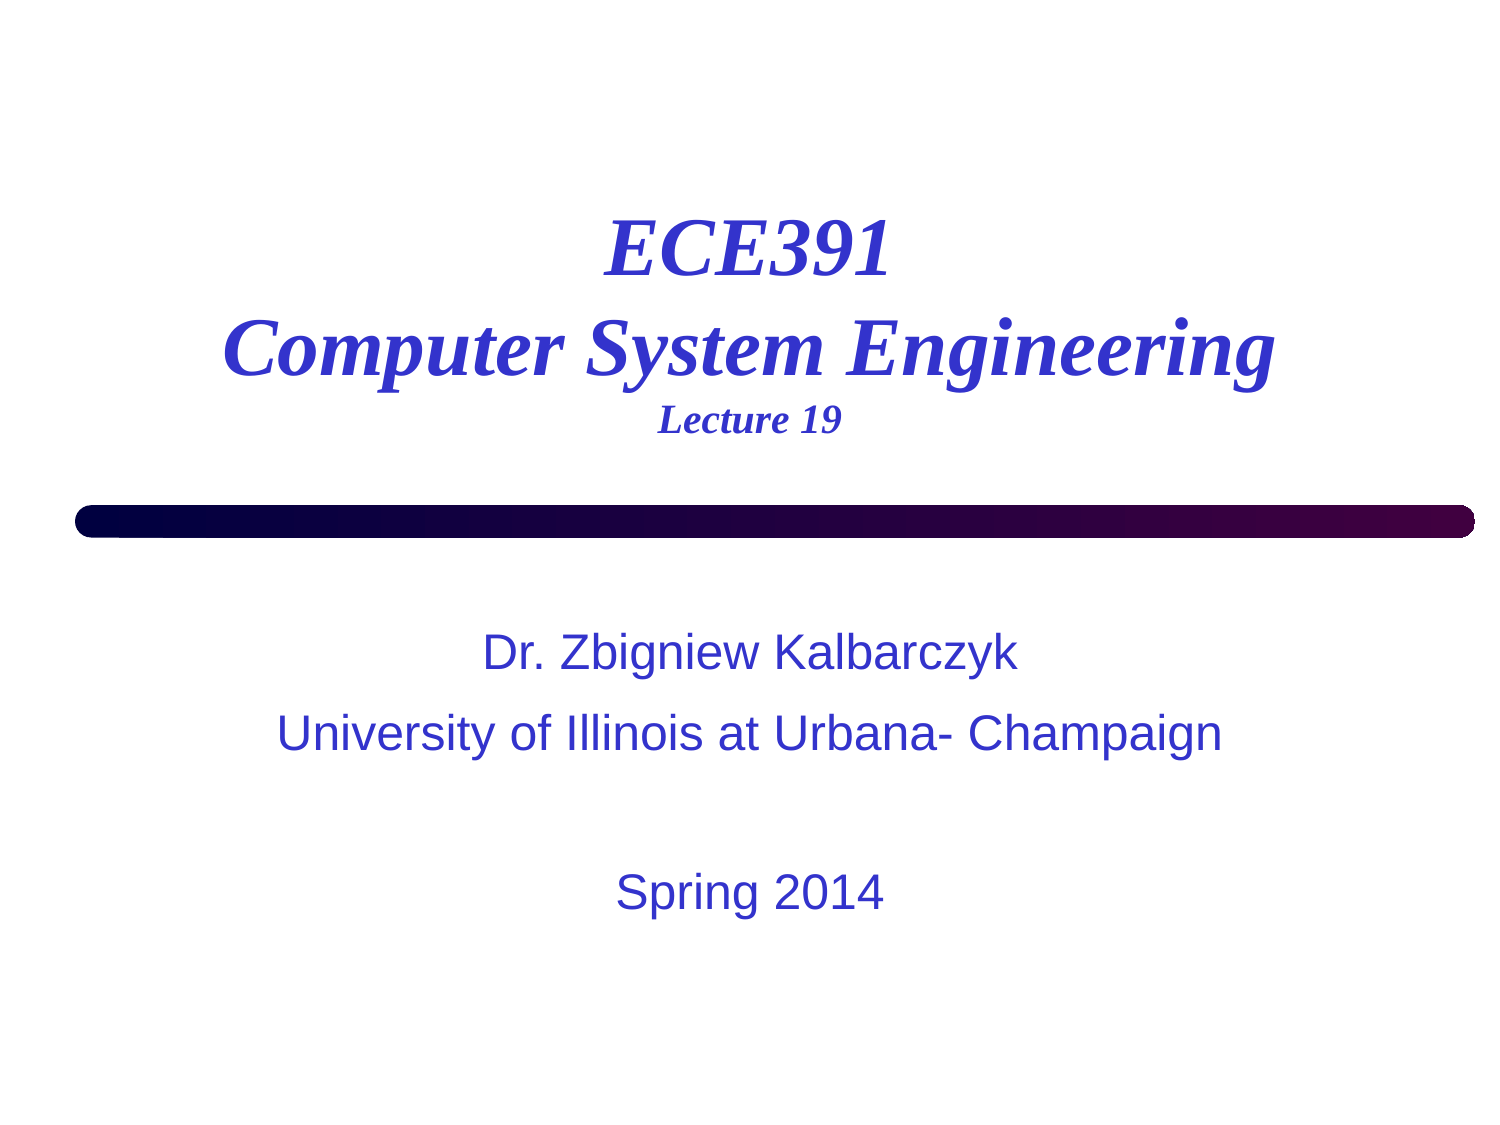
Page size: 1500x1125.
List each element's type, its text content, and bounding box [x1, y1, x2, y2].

title ECE391 Computer System Engineering Lecture 19 [112, 237, 1388, 451]
subtitle Dr. Zbigniew Kalbarczyk University of Illinois at Urbana- Champaign Spring 2014 [224, 612, 1276, 951]
